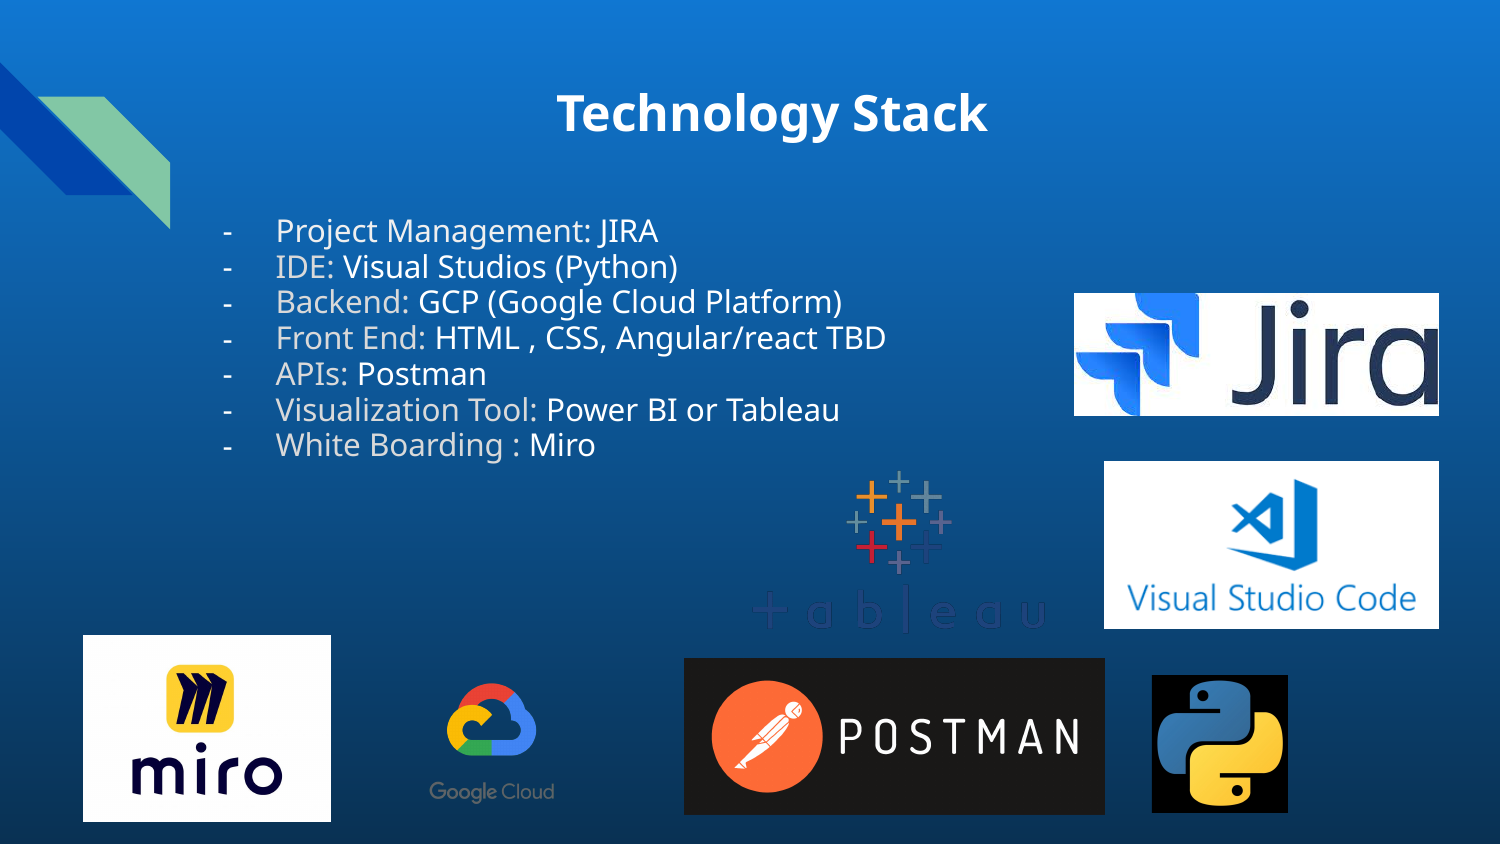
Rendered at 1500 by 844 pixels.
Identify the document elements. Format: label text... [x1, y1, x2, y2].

title Technology Stack [212, 66, 1333, 179]
picture [1151, 674, 1289, 813]
picture [683, 658, 1105, 815]
picture [749, 468, 1048, 636]
picture [1074, 292, 1440, 416]
picture [353, 665, 631, 822]
picture [82, 635, 331, 822]
picture [1103, 461, 1440, 630]
list Project Management: JIRA IDE: Visual Studios (Python) Backend: GCP (Google Cloud Platform) Front End: HTML , CSS, Angular/react TBD APIs: Postman Visualization Tool: Power BI or Tableau White Boarding : Miro [185, 198, 976, 532]
